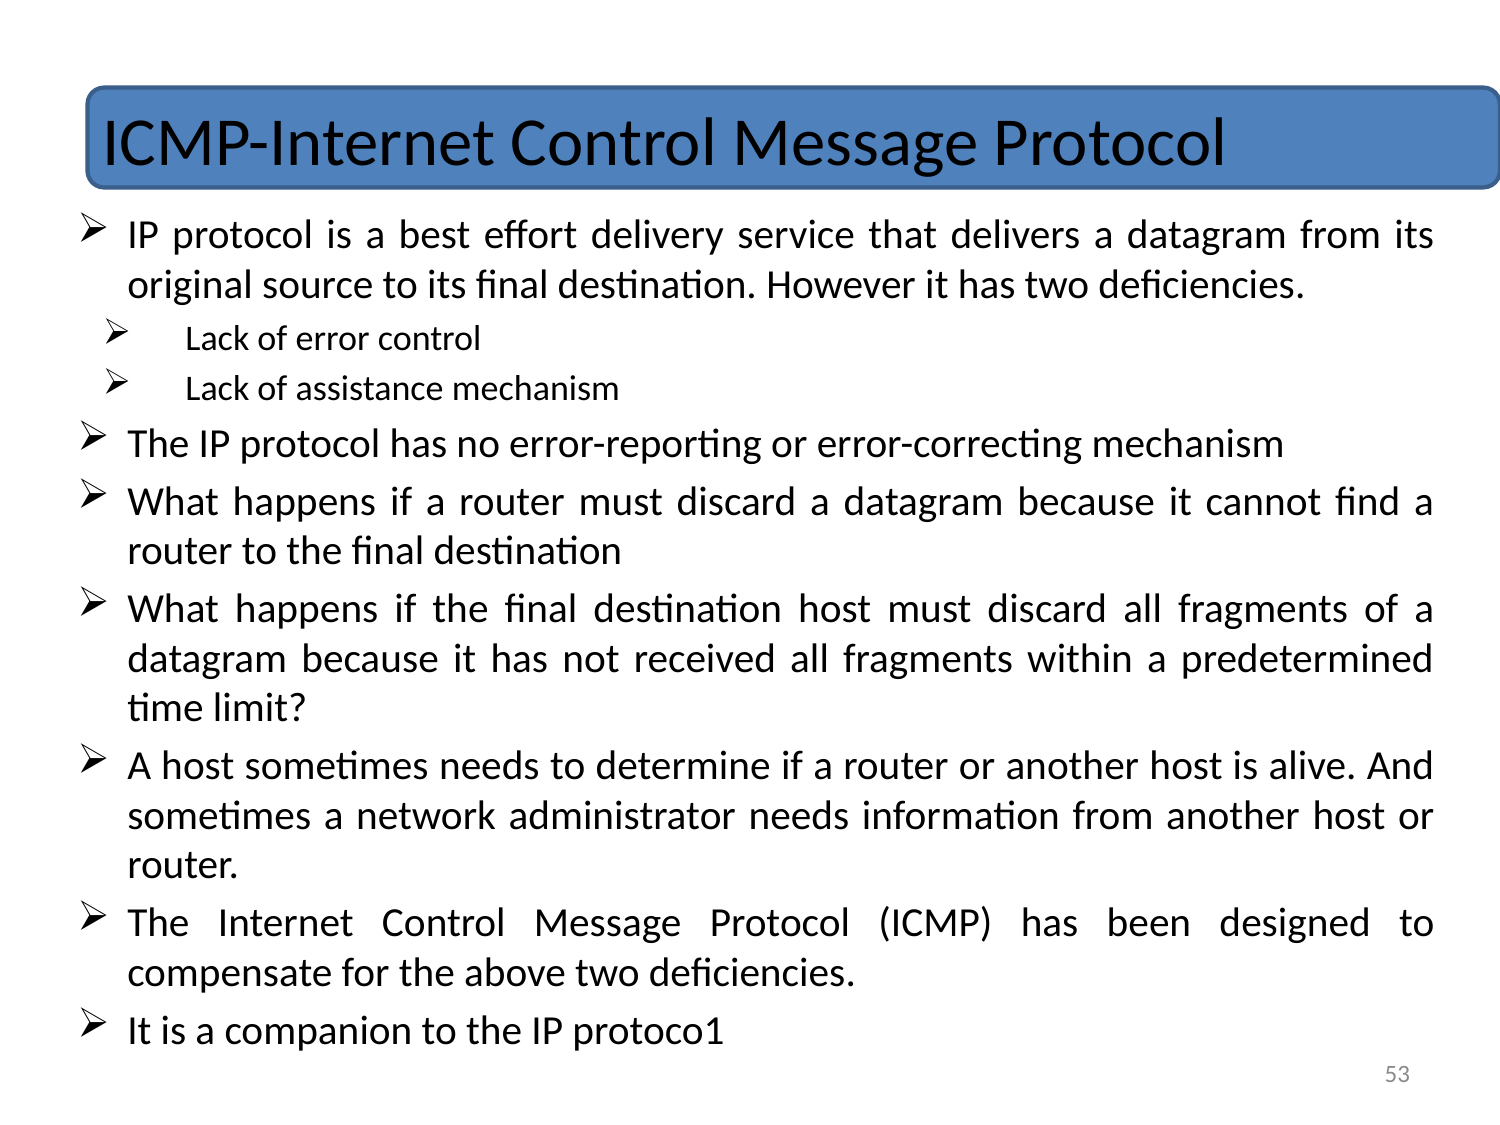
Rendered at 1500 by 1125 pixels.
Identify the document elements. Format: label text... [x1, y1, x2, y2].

title ICMP-Internet Control Message Protocol [87, 87, 1500, 188]
list IP protocol is a best effort delivery service that delivers a datagram from its original source to its final destination. However it has two deficiencies. Lack of error control Lack of assistance mechanism The IP protocol has no error-reporting or error-correcting mechanism What happens if a router must discard a datagram because it cannot find a router to the final destination What happens if the final destination host must discard all fragments of a datagram because it has not received all fragments within a predetermined time limit? A host sometimes needs to determine if a router or another host is alive. And sometimes a network administrator needs information from another host or router. The Internet Control Message Protocol (ICMP) has been designed to compensate for the above two deficiencies. It is a companion to the IP protoco1 [62, 200, 1450, 1063]
slide_number 53 [1074, 1042, 1425, 1103]
